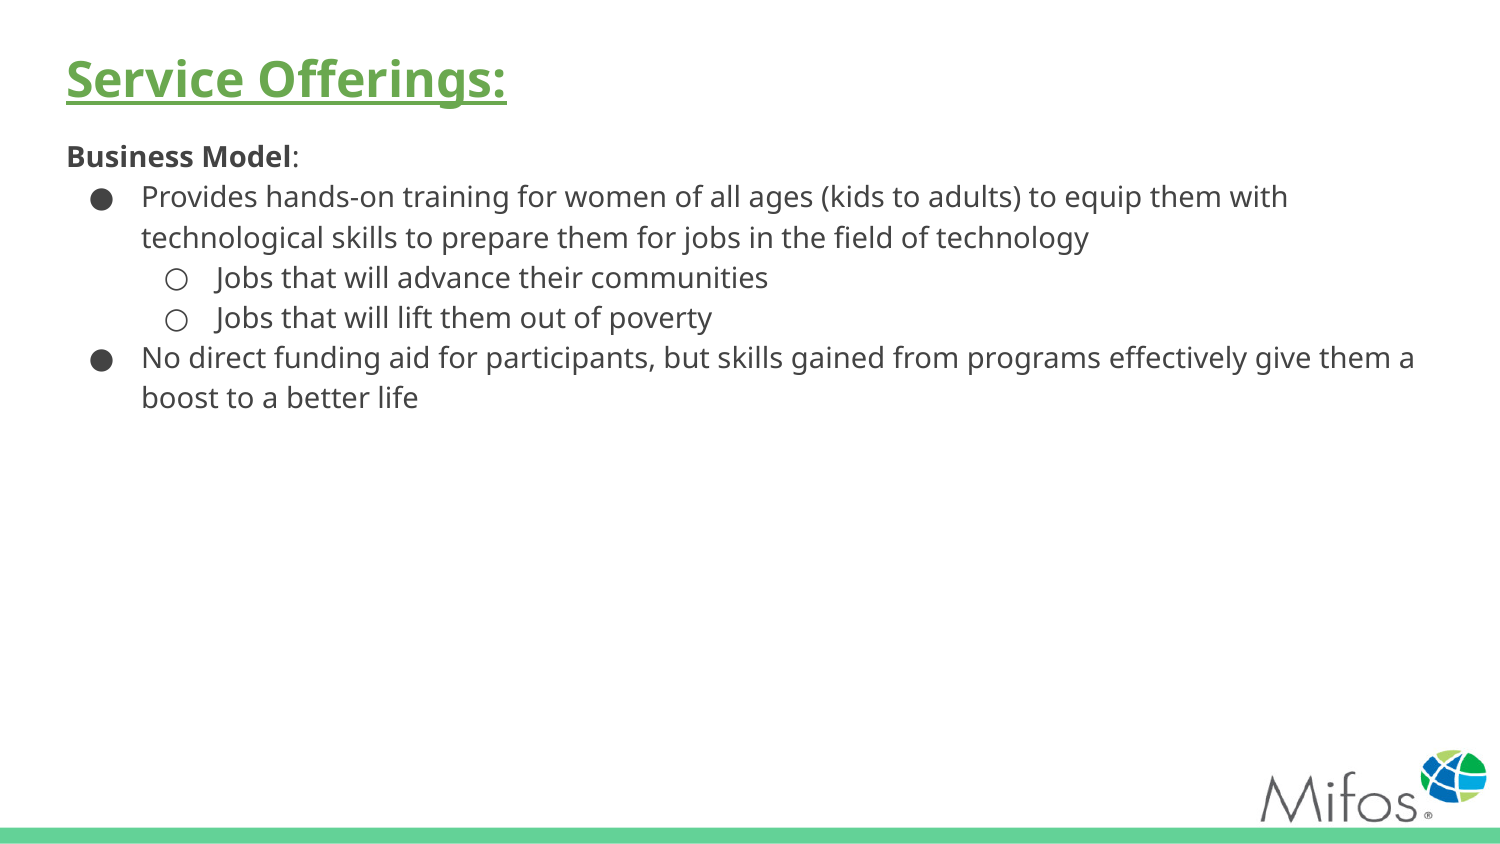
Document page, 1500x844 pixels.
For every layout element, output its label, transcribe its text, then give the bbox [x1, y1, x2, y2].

title Service Offerings: [51, 23, 1449, 118]
picture [1234, 742, 1500, 827]
list Business Model: Provides hands-on training for women of all ages (kids to adults) to equip them with technological skills to prepare them for jobs in the field of technology Jobs that will advance their communities Jobs that will lift them out of poverty No direct funding aid for participants, but skills gained from programs effectively give them a boost to a better life [51, 118, 1449, 679]
